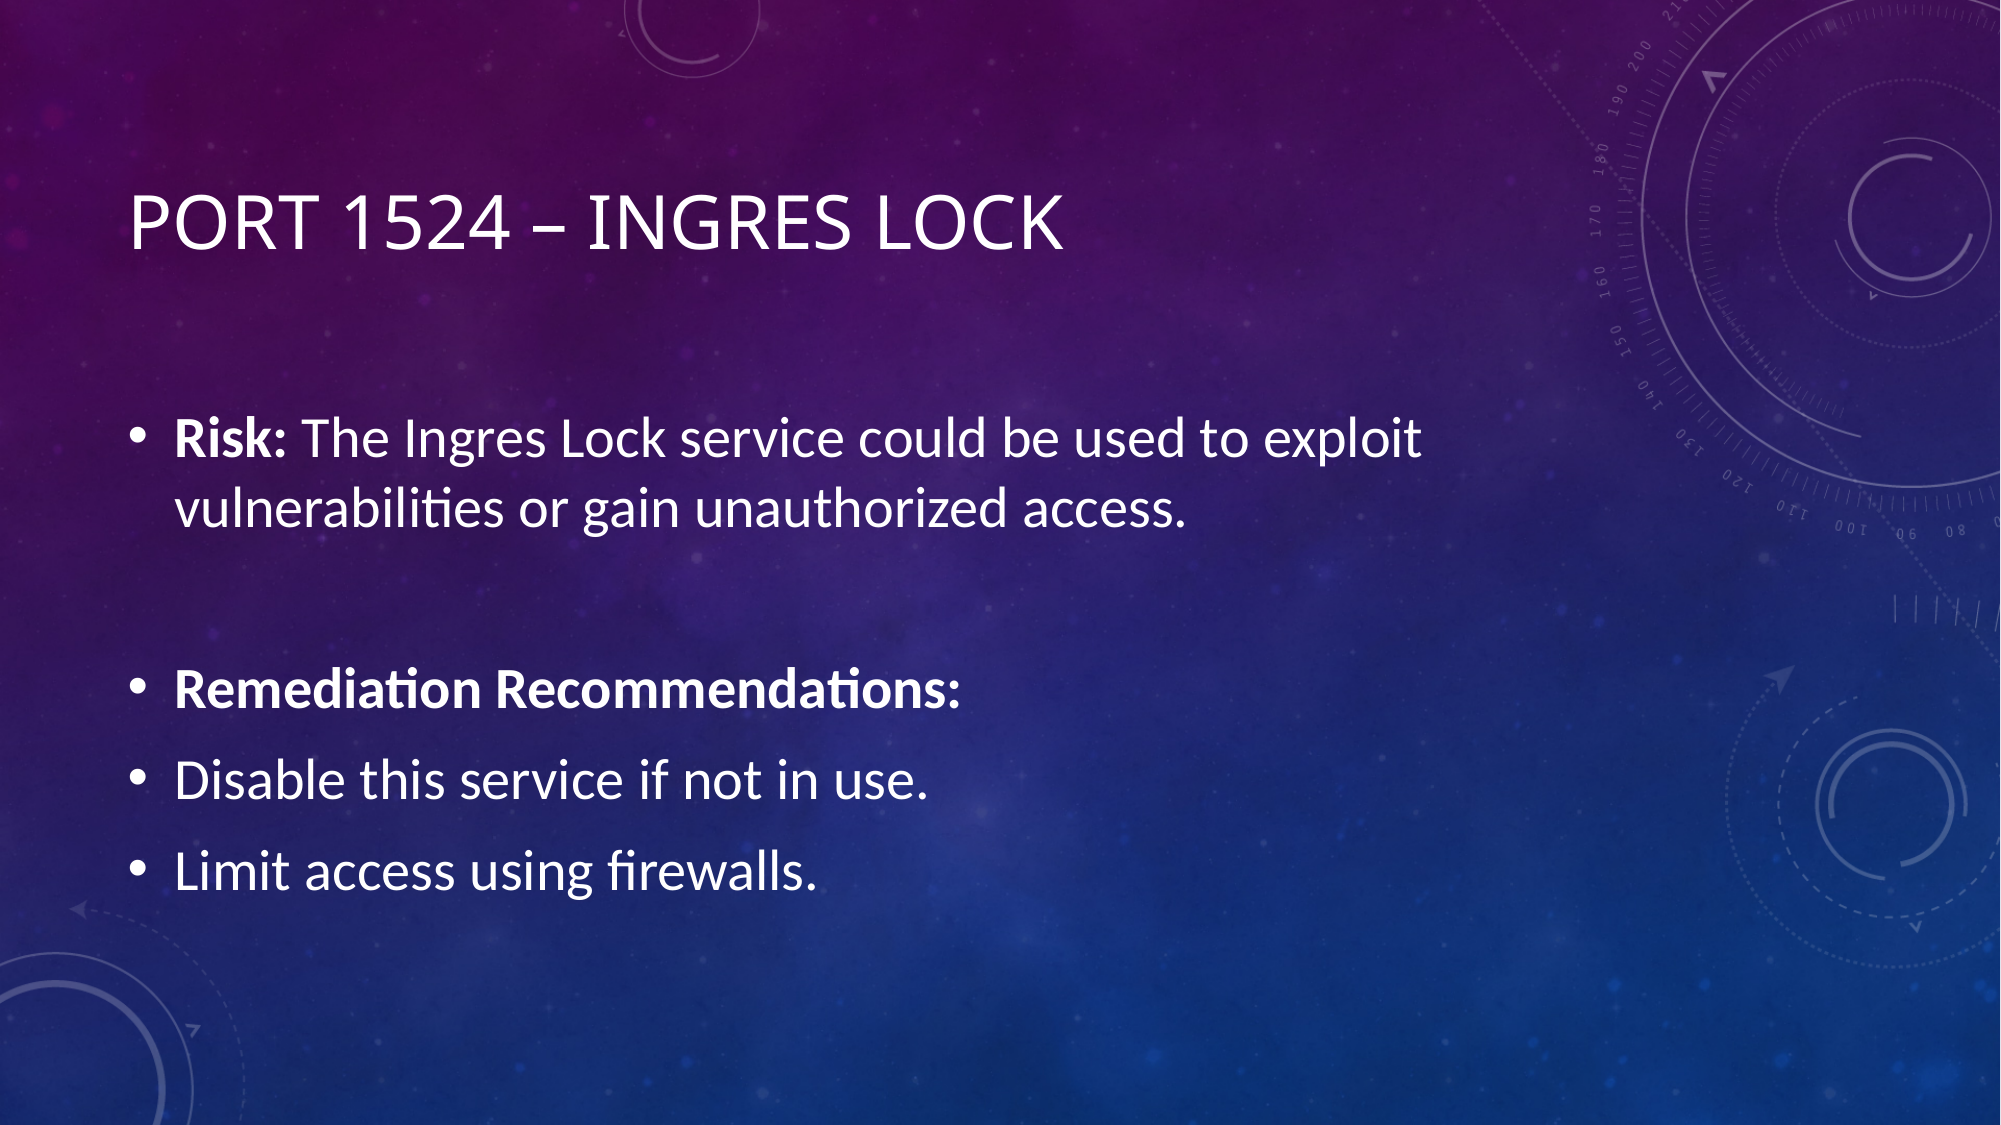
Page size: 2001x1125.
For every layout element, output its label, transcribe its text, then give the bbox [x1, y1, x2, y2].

title Port 1524 – Ingres Lock [112, 99, 1775, 339]
picture [0, 0, 2001, 1125]
list Risk: The Ingres Lock service could be used to exploit vulnerabilities or gain unauthorized access. Remediation Recommendations: Disable this service if not in use. Limit access using firewalls. [112, 351, 1775, 950]
